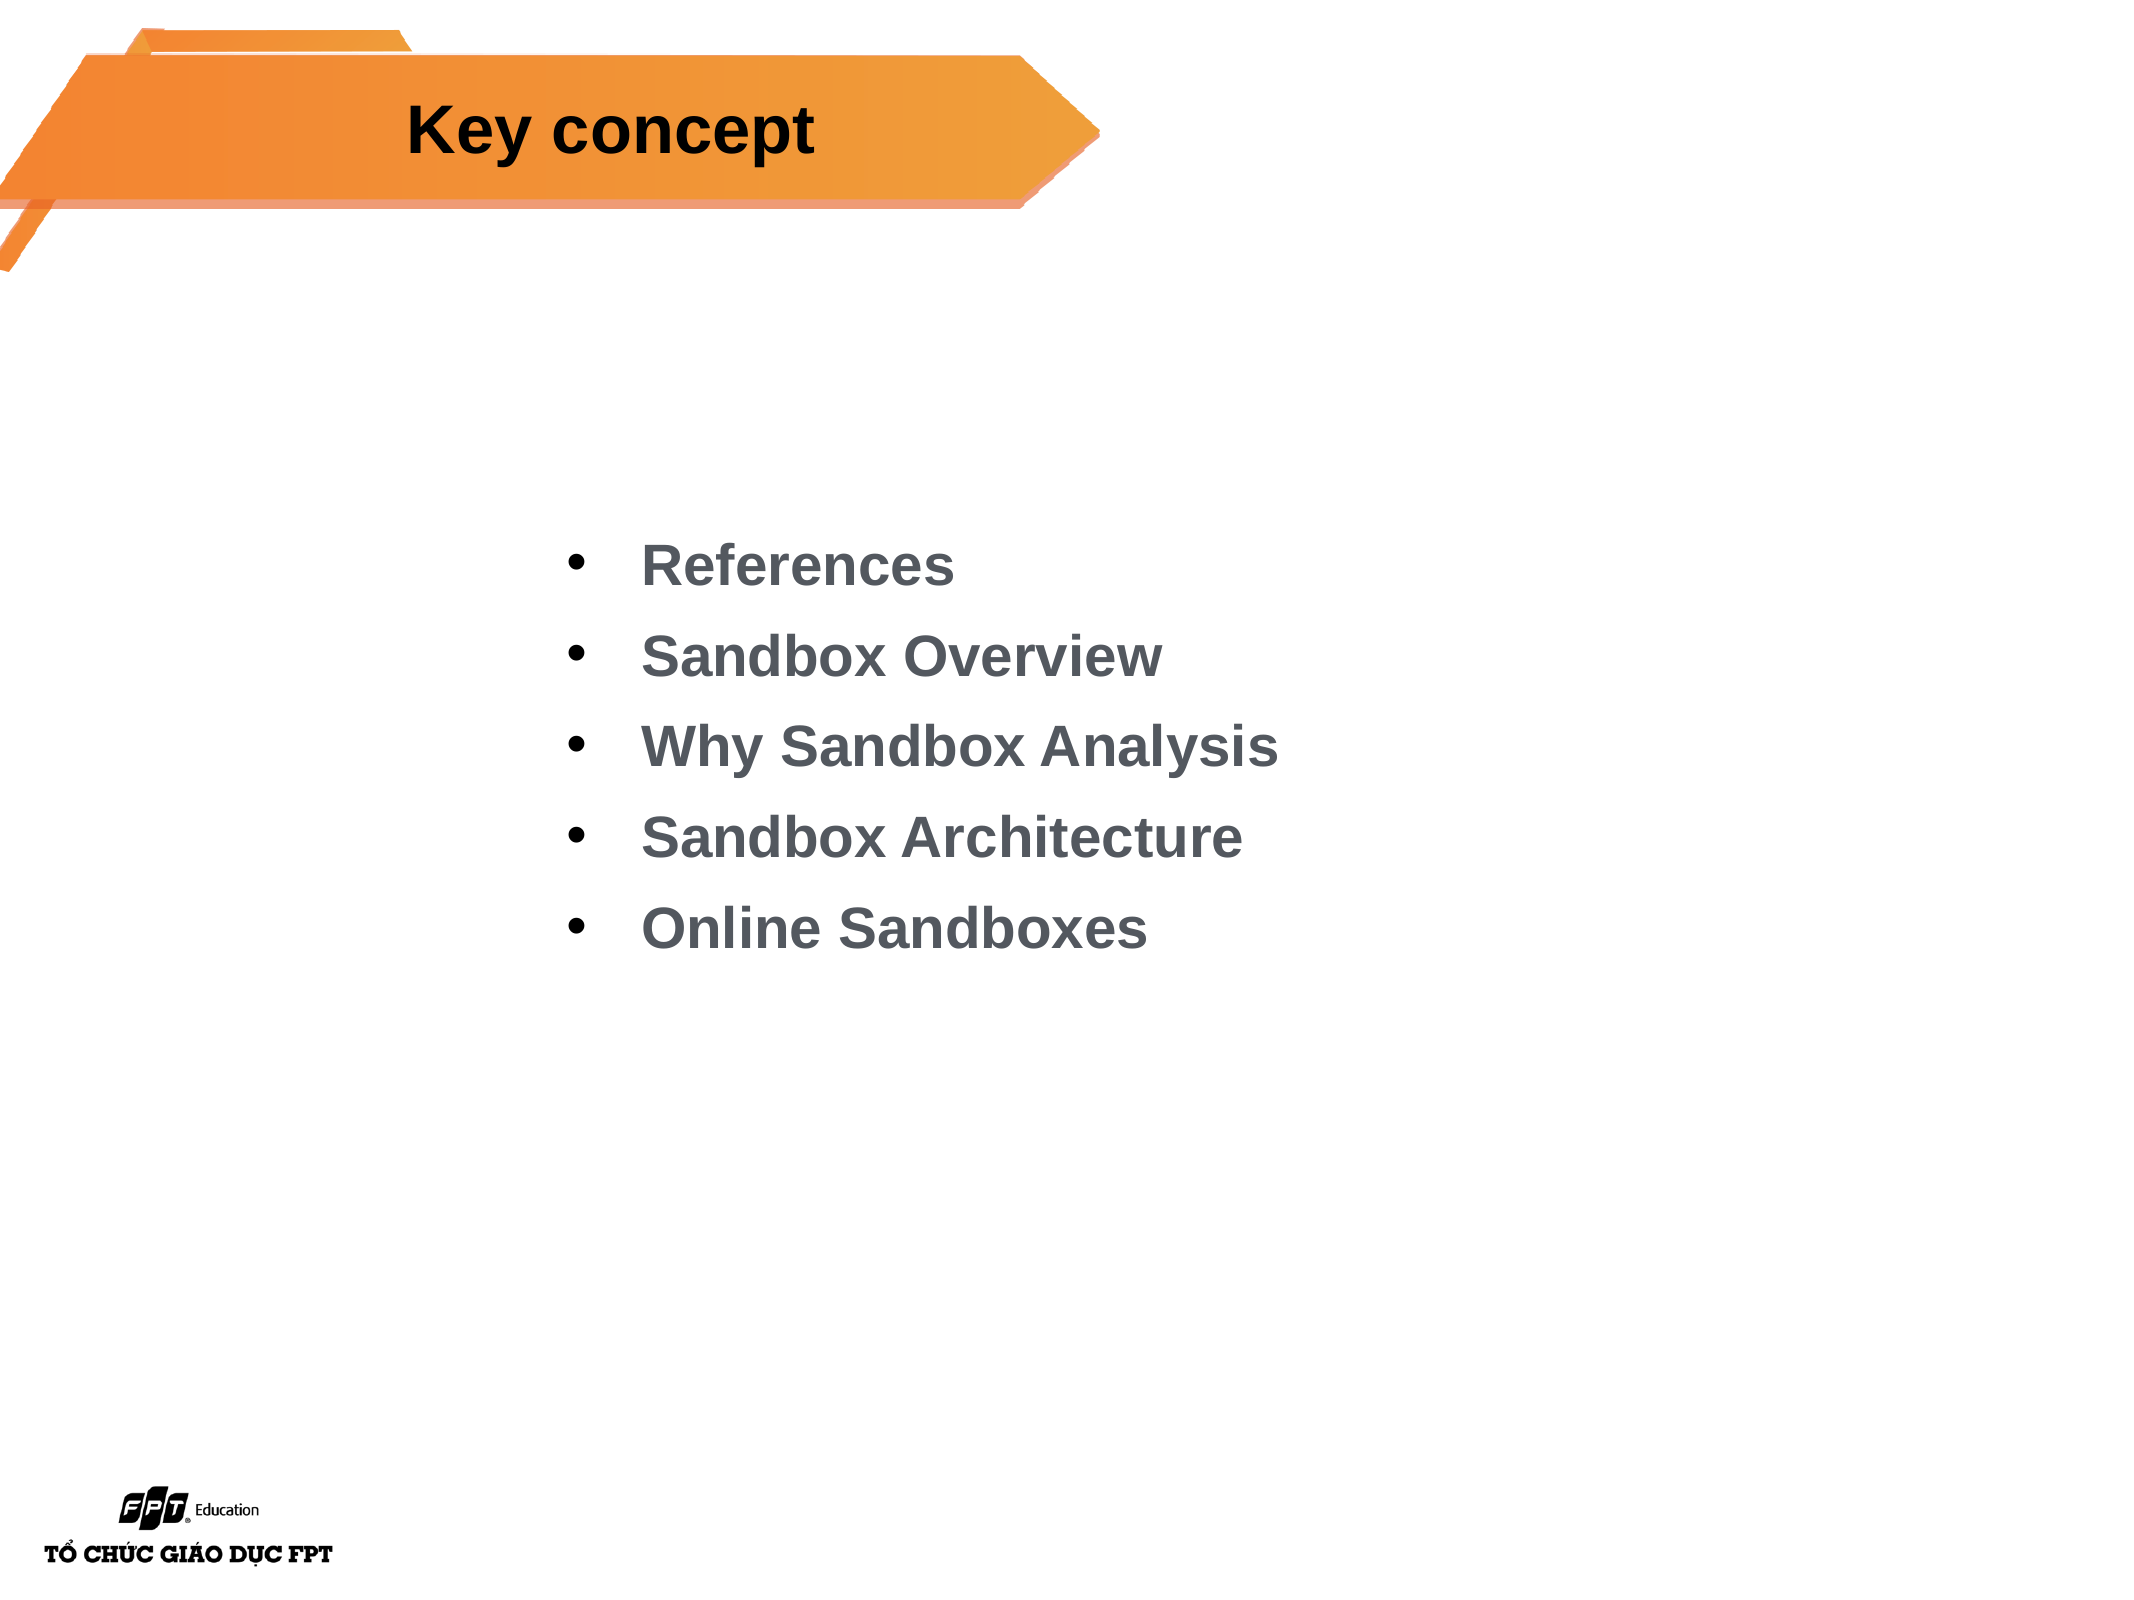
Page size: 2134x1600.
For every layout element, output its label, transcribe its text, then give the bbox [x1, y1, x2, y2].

text_box References Sandbox Overview Why Sandbox Analysis Sandbox Architecture Online Sandboxes [557, 497, 1933, 969]
picture [28, 1471, 344, 1577]
picture [0, 0, 1100, 317]
